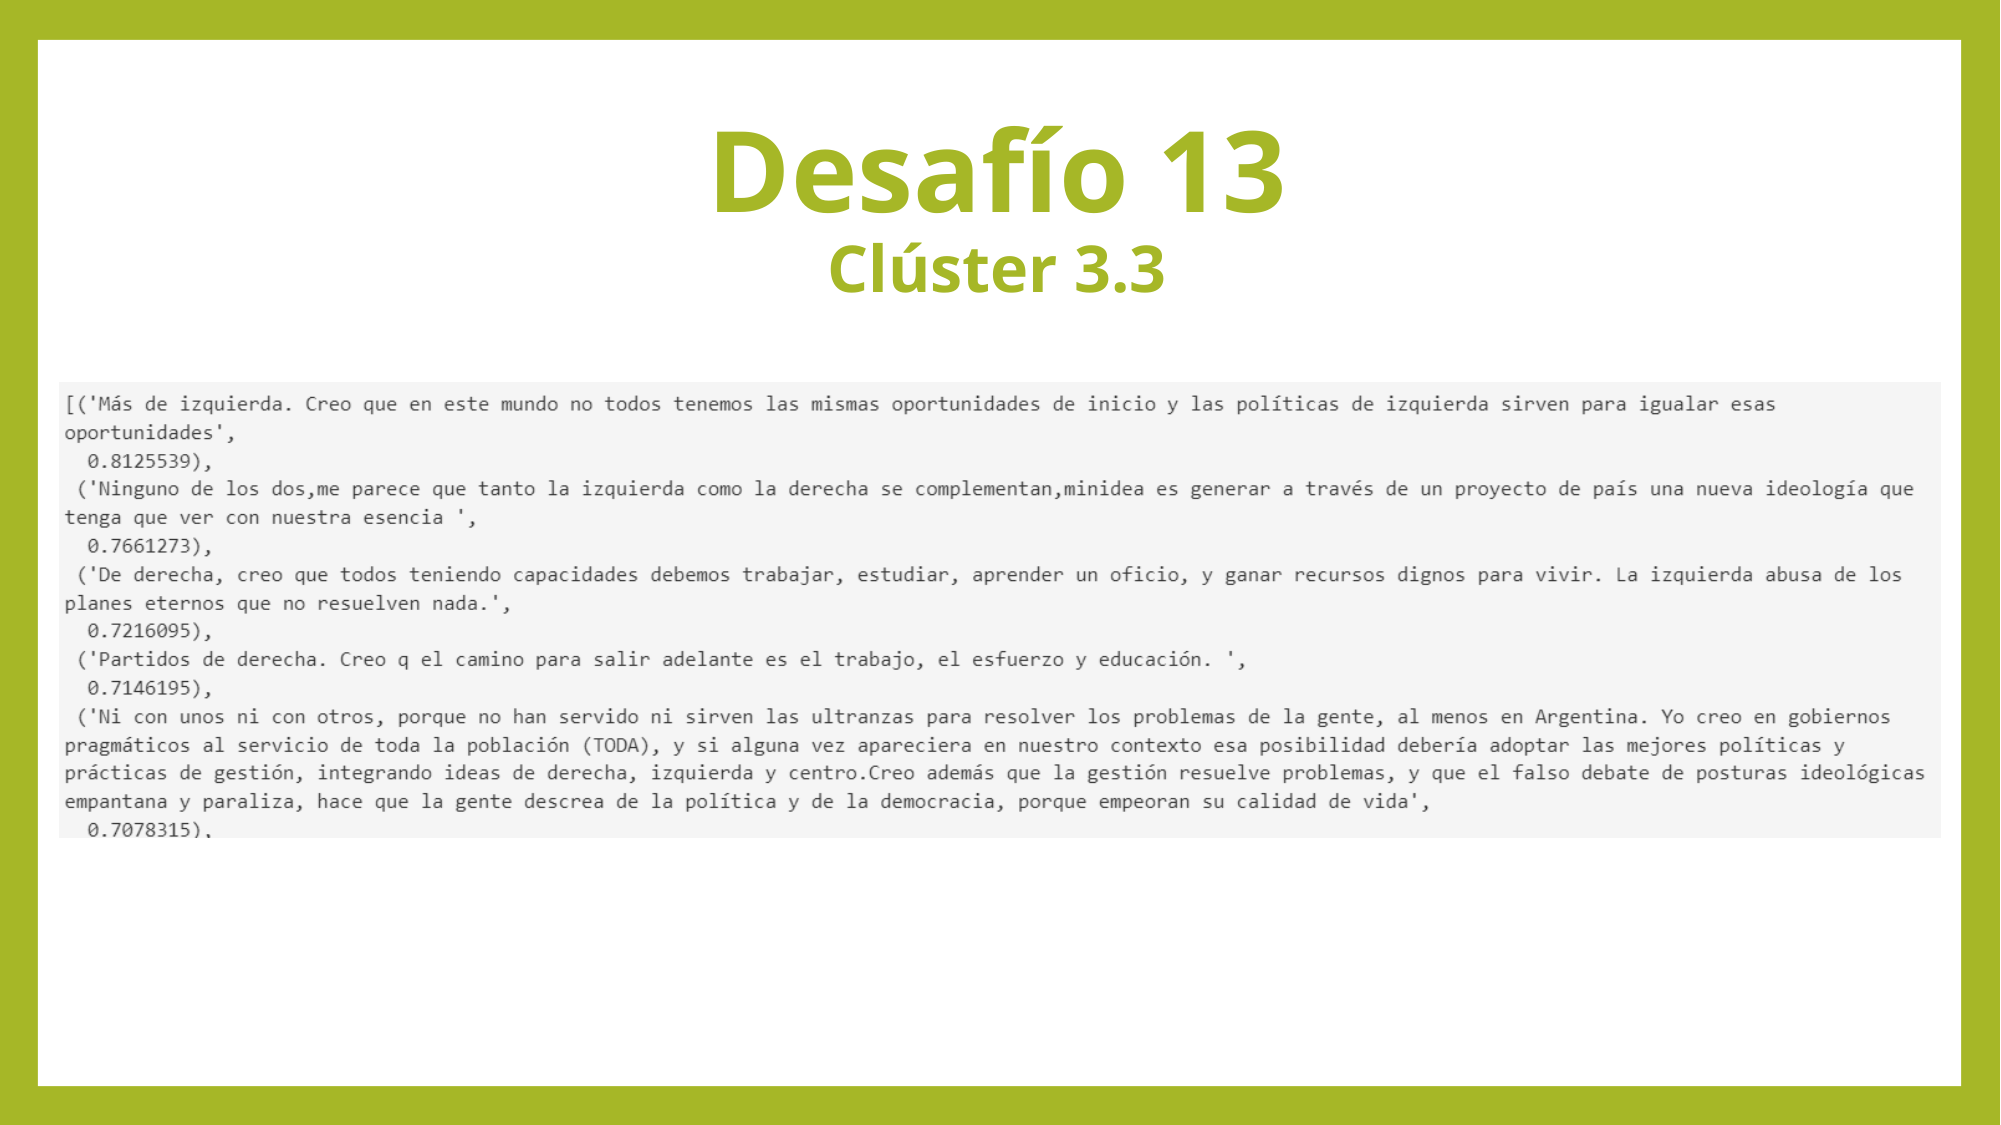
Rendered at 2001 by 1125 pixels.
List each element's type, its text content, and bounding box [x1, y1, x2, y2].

picture [59, 382, 1941, 839]
title Desafío 13 Clúster 3.3 [187, 99, 1808, 323]
